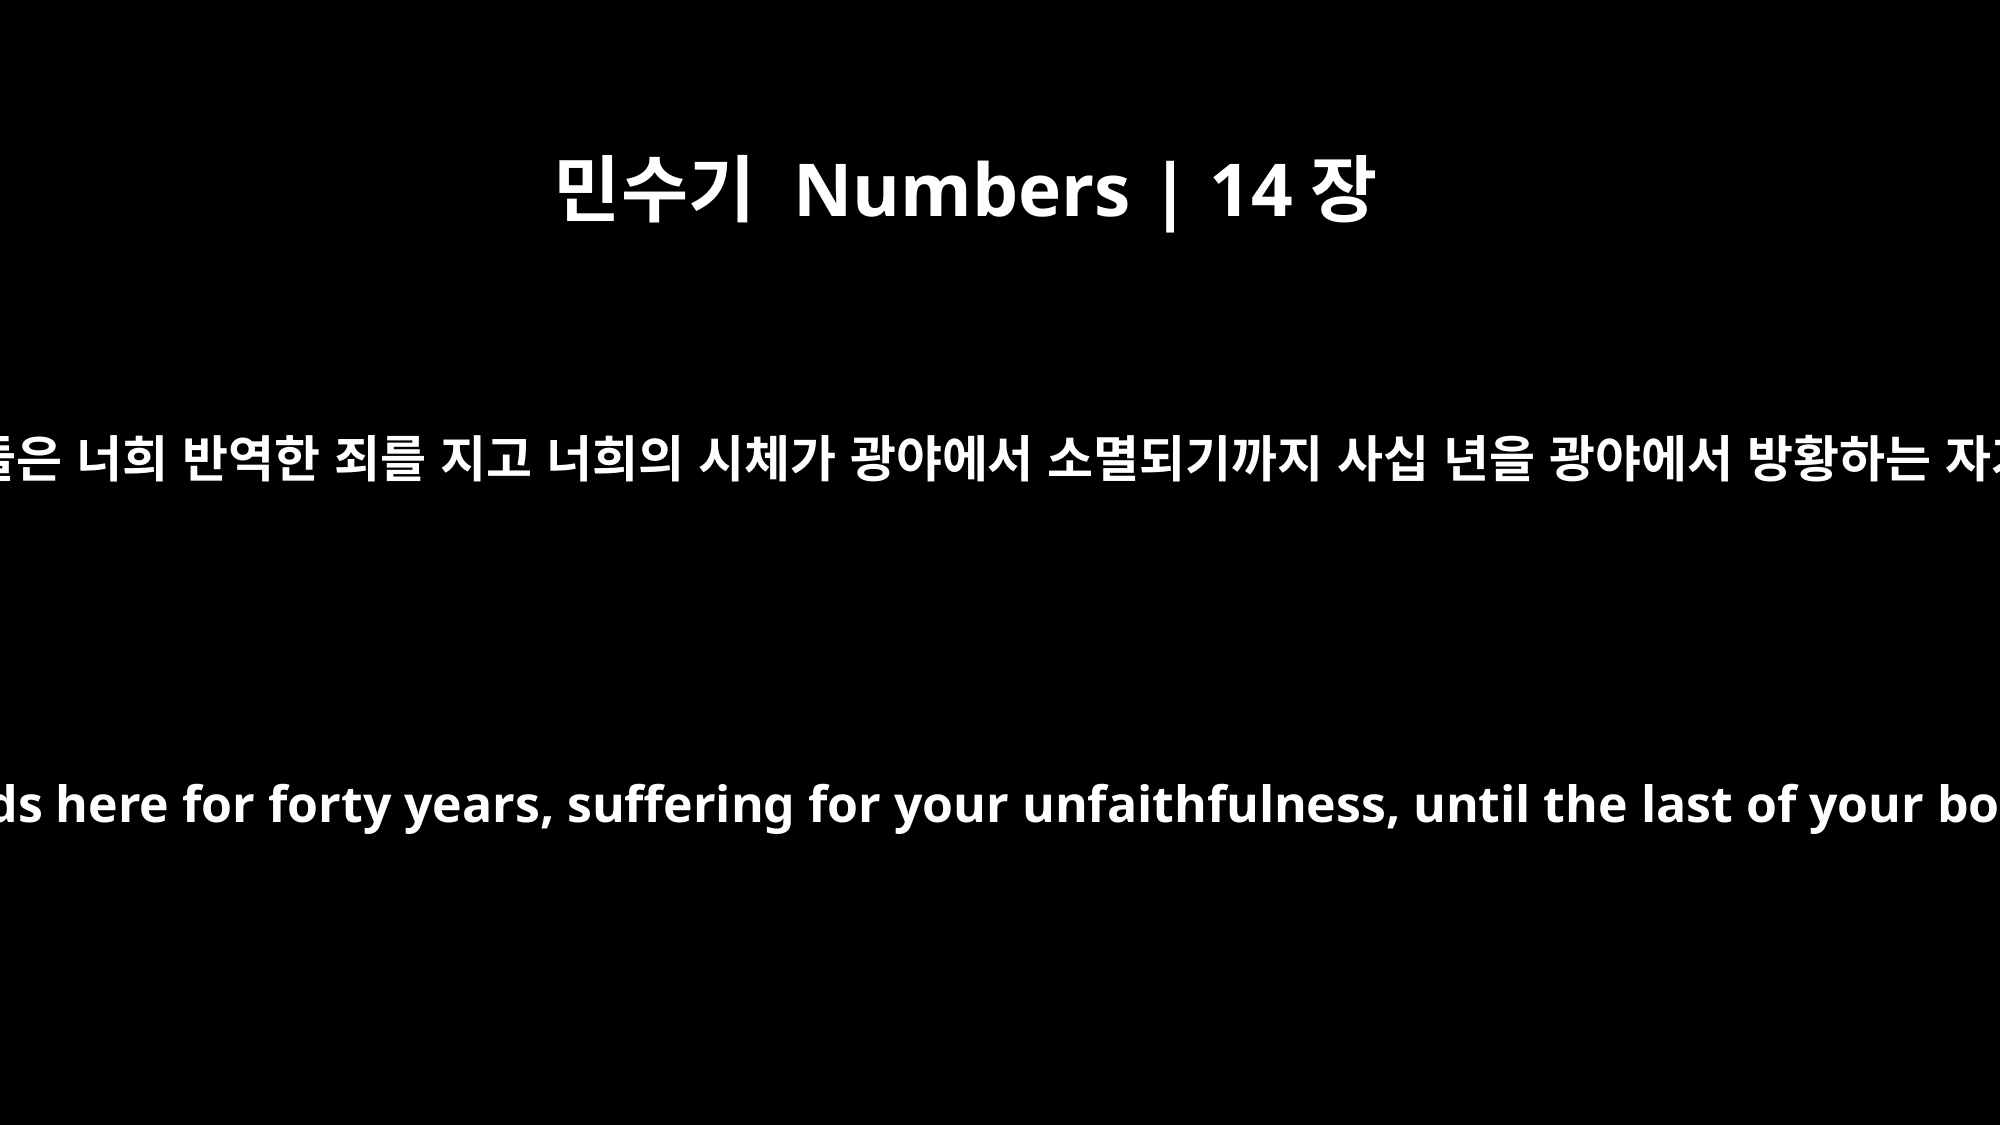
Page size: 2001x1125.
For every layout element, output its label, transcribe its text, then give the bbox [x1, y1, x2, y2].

text_box 민수기 Numbers | 14장 [538, 136, 1393, 239]
text_box 33 너희의 자녀들은 너희 반역한 죄를 지고 너희의 시체가 광야에서 소멸되기까지 사십 년을 광야에서 방황하는 자가 되리라 [0, 359, 2000, 495]
text_box Your children will be shepherds here for forty years, suffering for your unfaithfulness, until the last of your bodies lies in the desert. [0, 764, 2000, 840]
